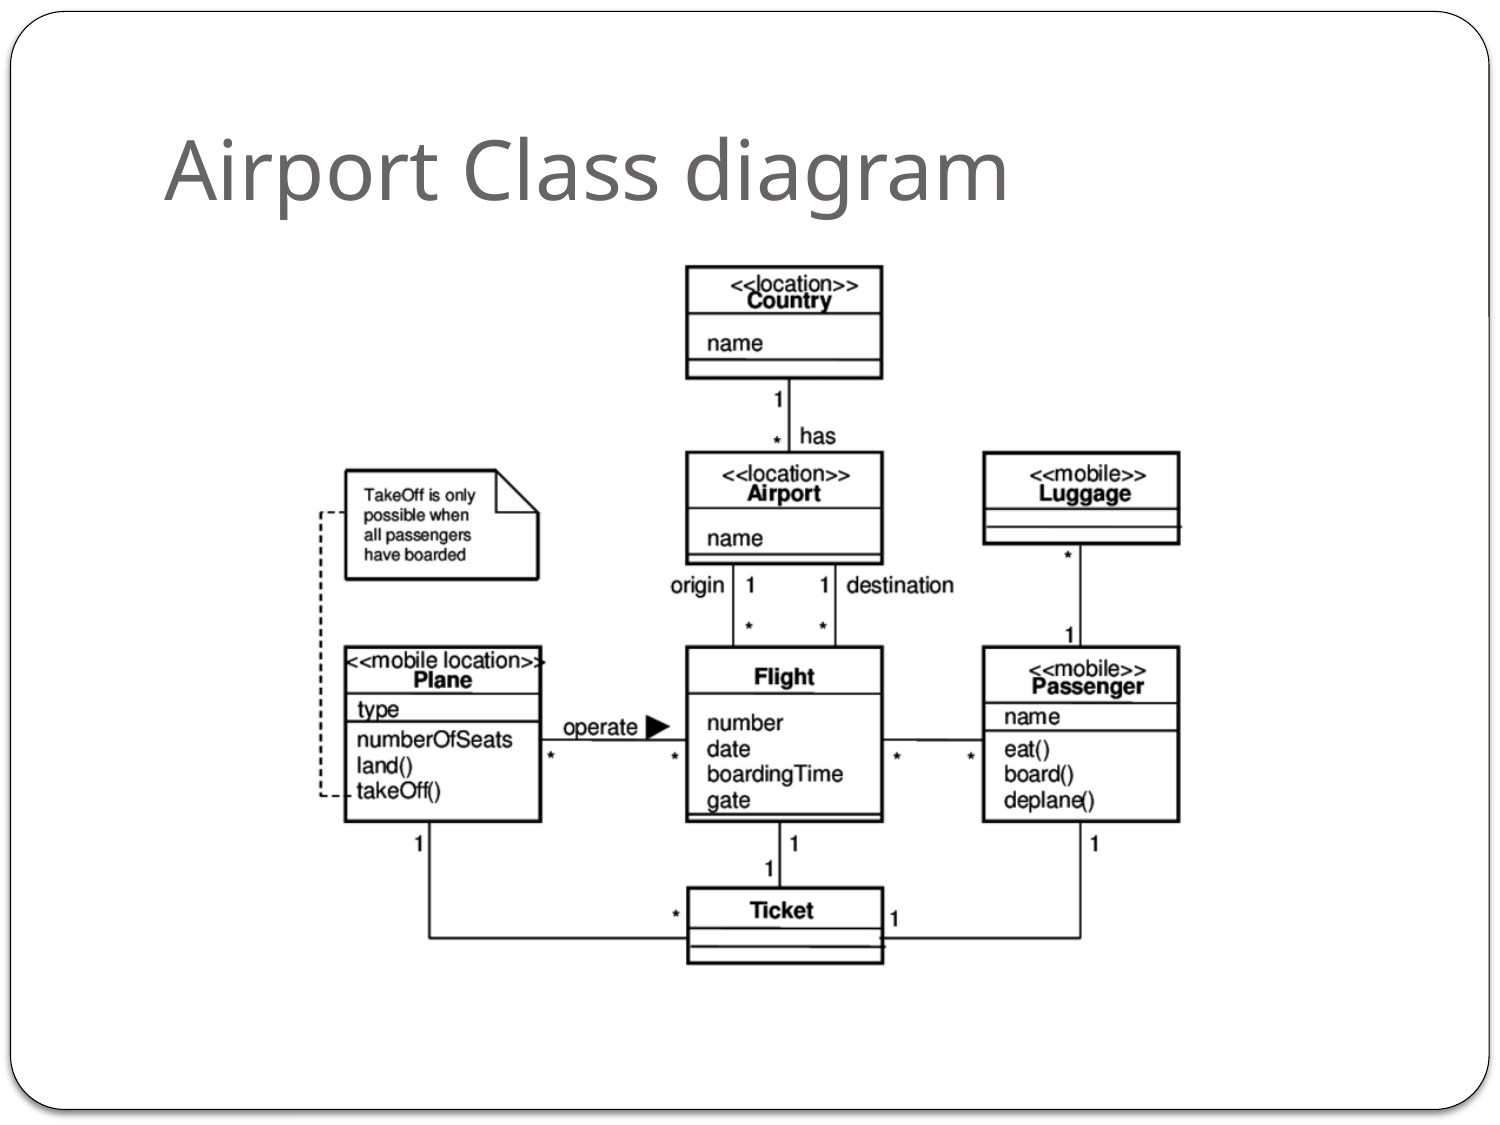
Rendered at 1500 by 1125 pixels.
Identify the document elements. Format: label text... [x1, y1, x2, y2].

title Airport Class diagram [150, 45, 1425, 233]
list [287, 237, 1288, 988]
